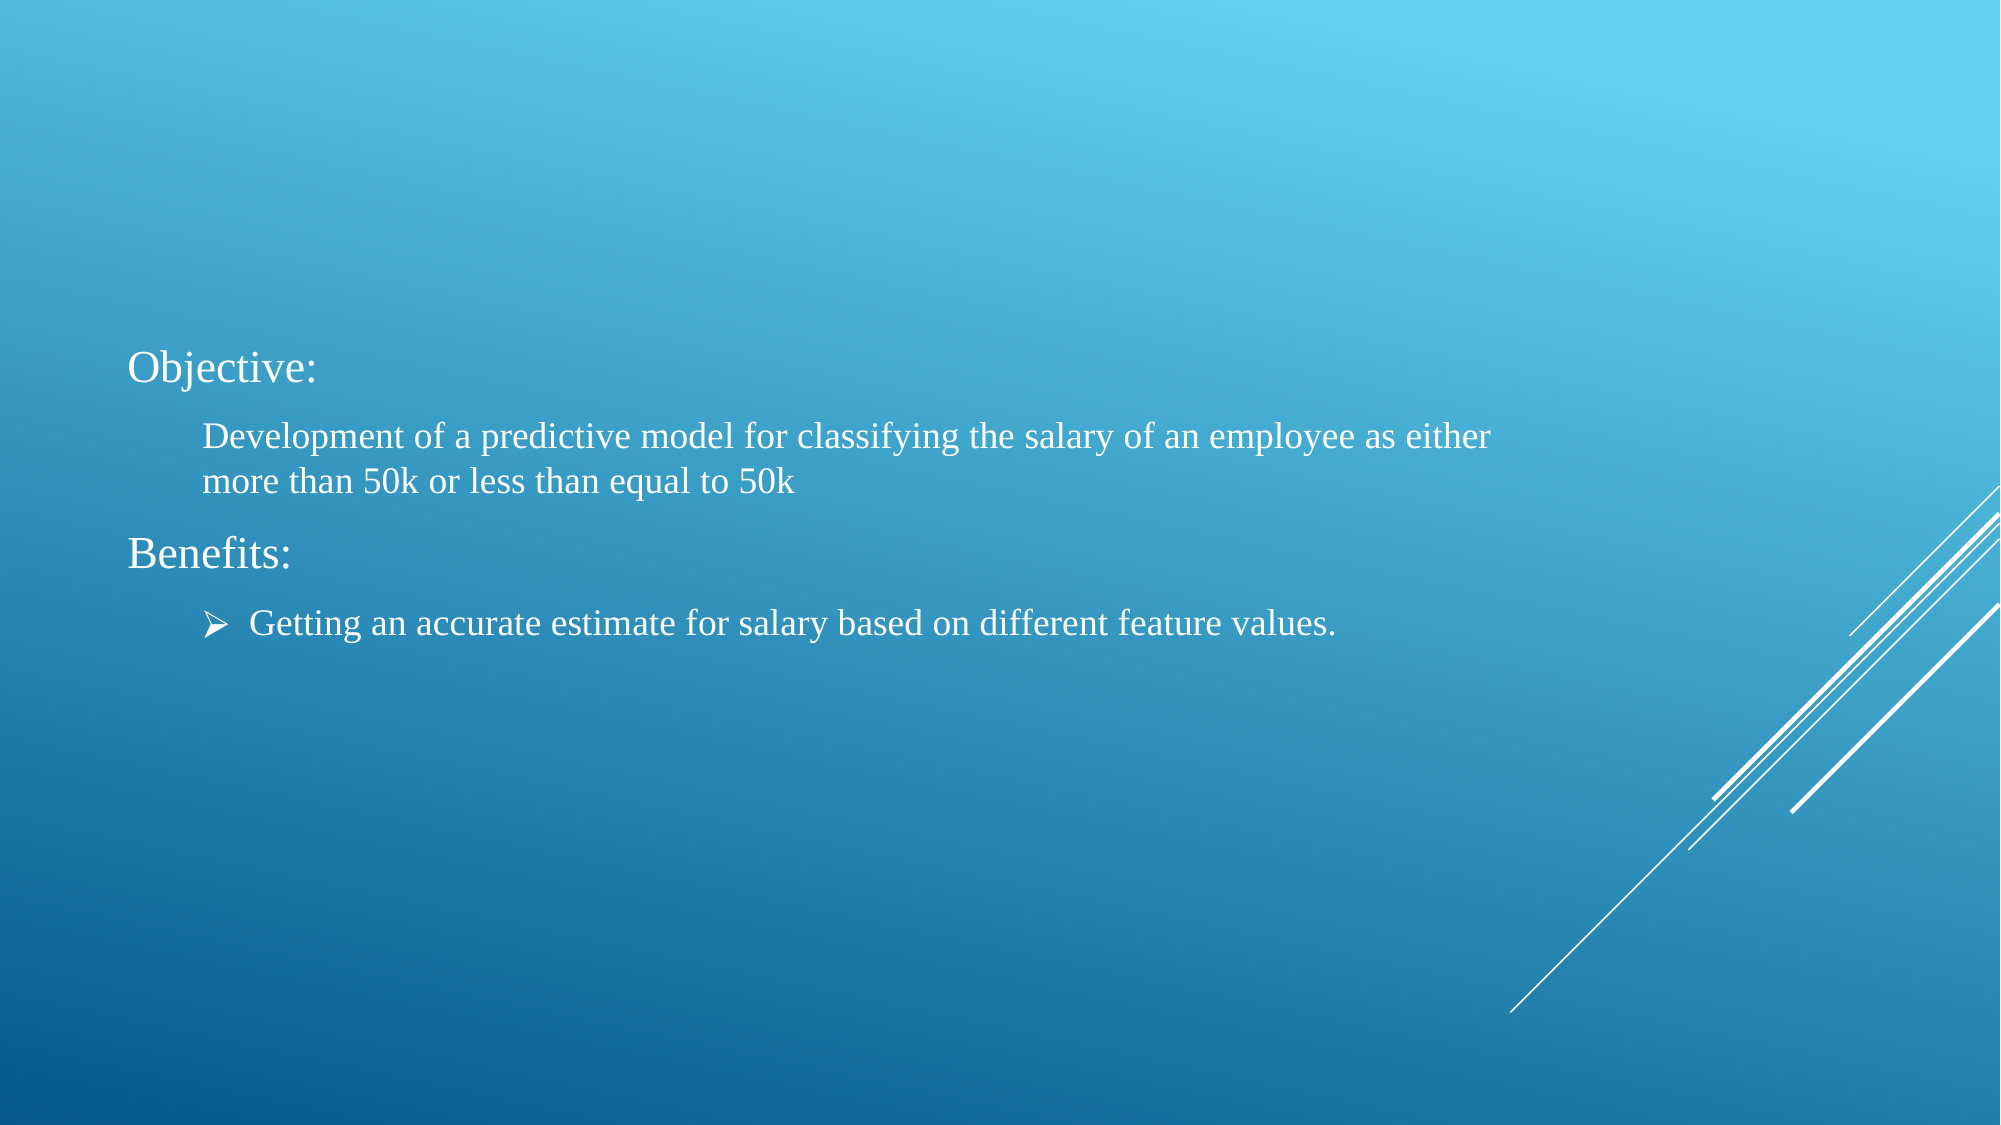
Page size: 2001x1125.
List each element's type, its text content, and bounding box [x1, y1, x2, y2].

list Objective: Development of a predictive model for classifying the salary of an employee as either more than 50k or less than equal to 50k Benefits: Getting an accurate estimate for salary based on different feature values. [112, 112, 1513, 1008]
